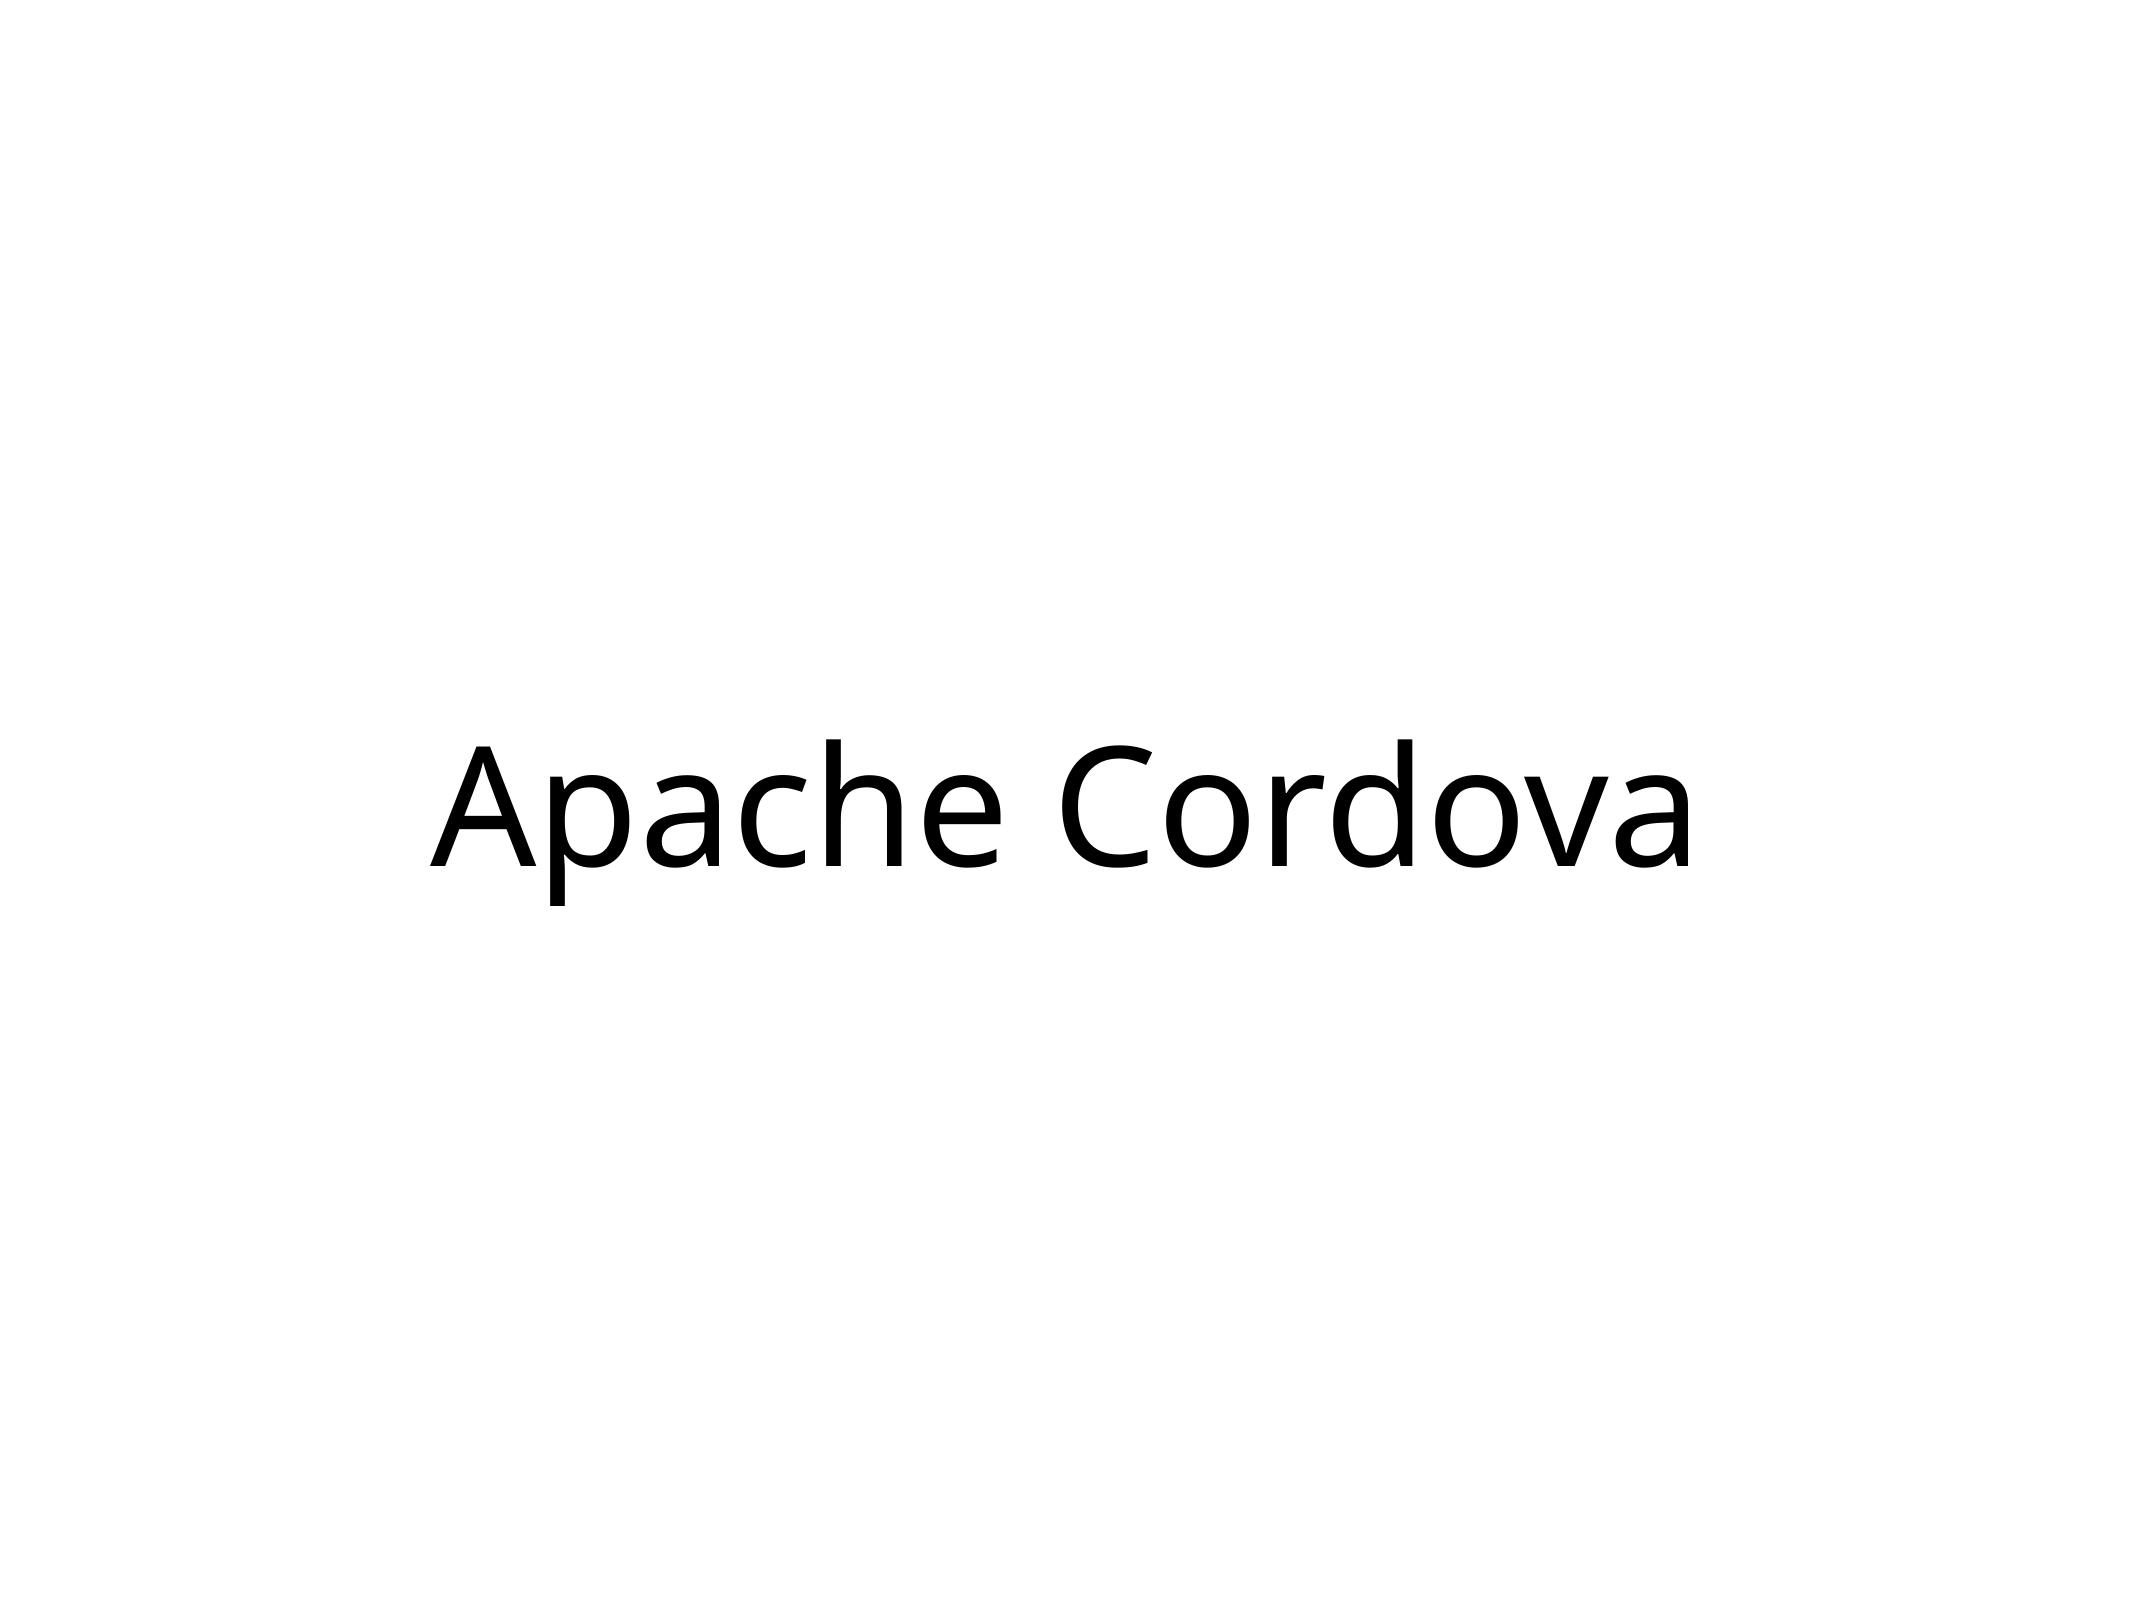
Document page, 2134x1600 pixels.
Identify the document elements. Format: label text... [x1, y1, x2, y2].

title Apache Cordova [207, 528, 1926, 1072]
